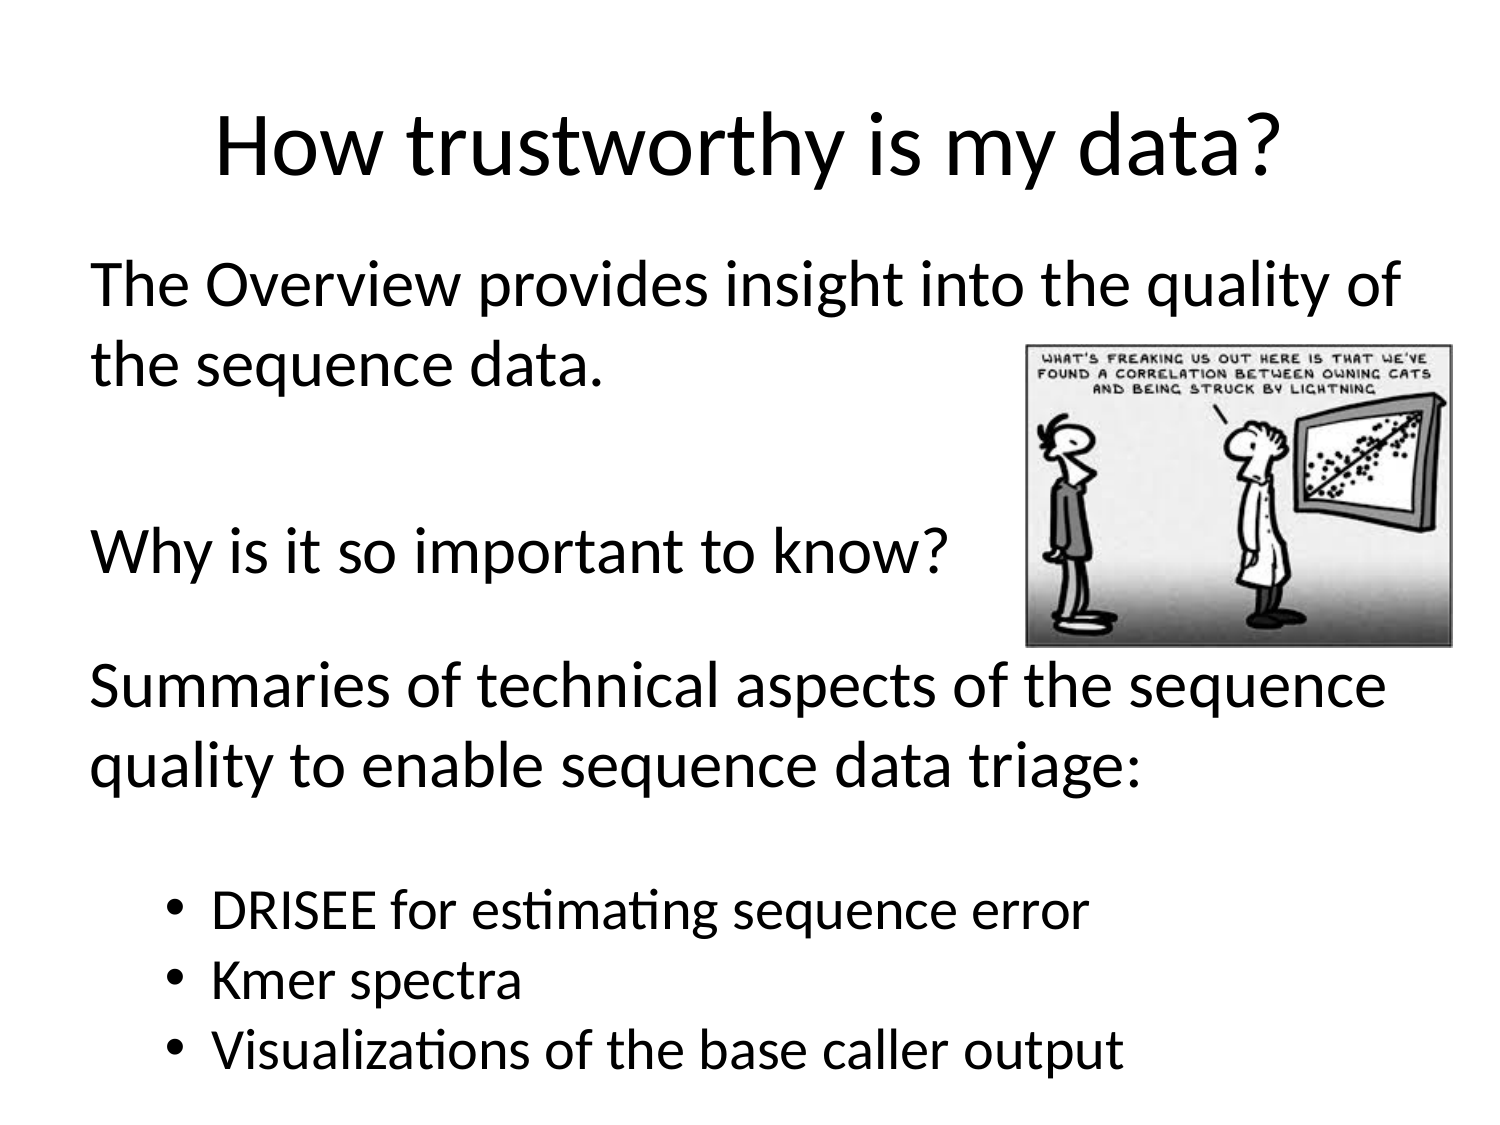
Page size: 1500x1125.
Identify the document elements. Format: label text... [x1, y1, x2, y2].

picture [1025, 344, 1453, 648]
text_box Summaries of technical aspects of the sequence quality to enable sequence data triage: DRISEE for estimating sequence error Kmer spectra Visualizations of the base caller output [74, 633, 1453, 1089]
title How trustworthy is my data? [75, 45, 1425, 232]
list The Overview provides insight into the quality of the sequence data. Why is it so important to know? [75, 232, 1425, 633]
